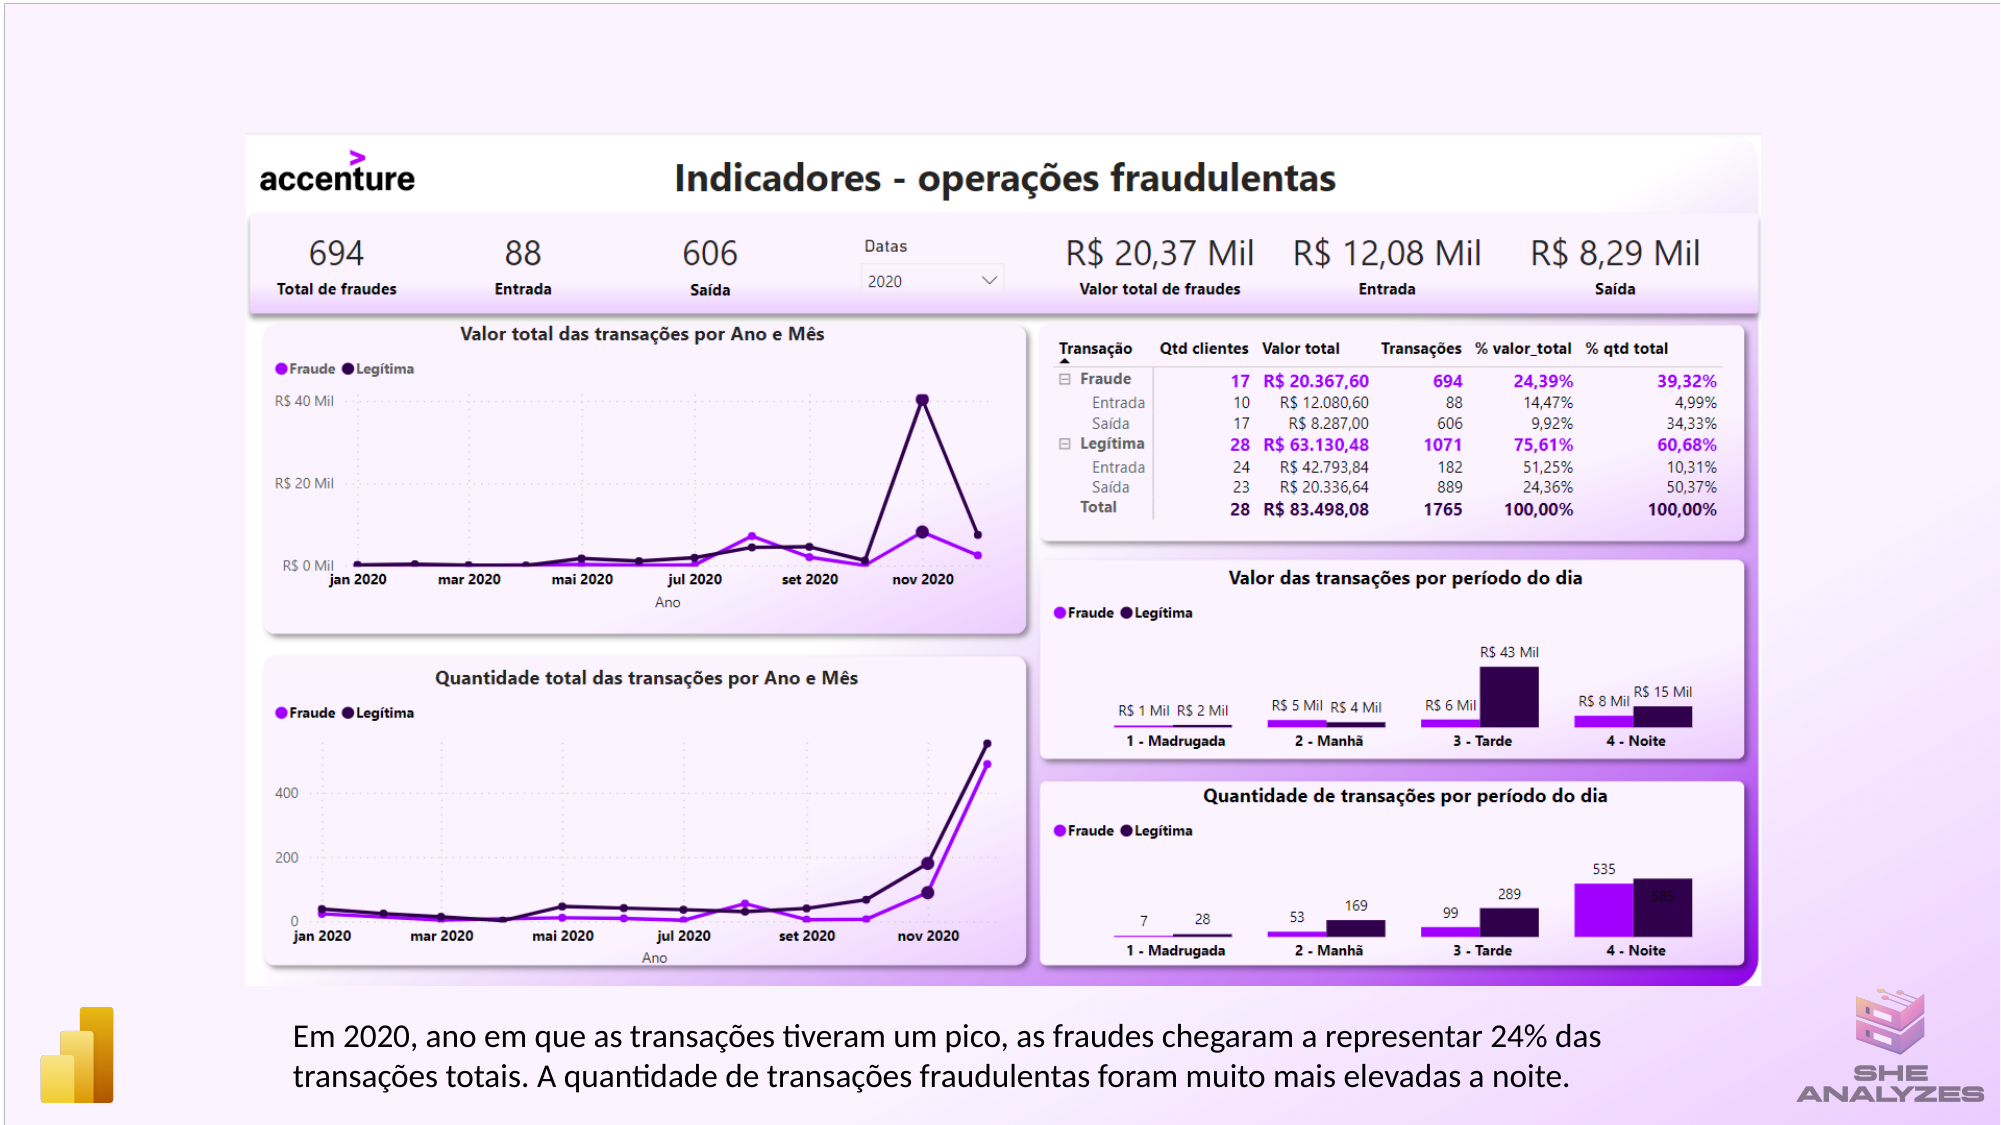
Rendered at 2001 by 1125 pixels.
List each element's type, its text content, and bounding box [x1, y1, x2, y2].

text_box Em 2020, ano em que as transações tiveram um pico, as fraudes chegaram a representar 24% das transações totais. A quantidade de transações fraudulentas foram muito mais elevadas a noite. [278, 1007, 1744, 1102]
picture [0, 0, 2001, 1125]
